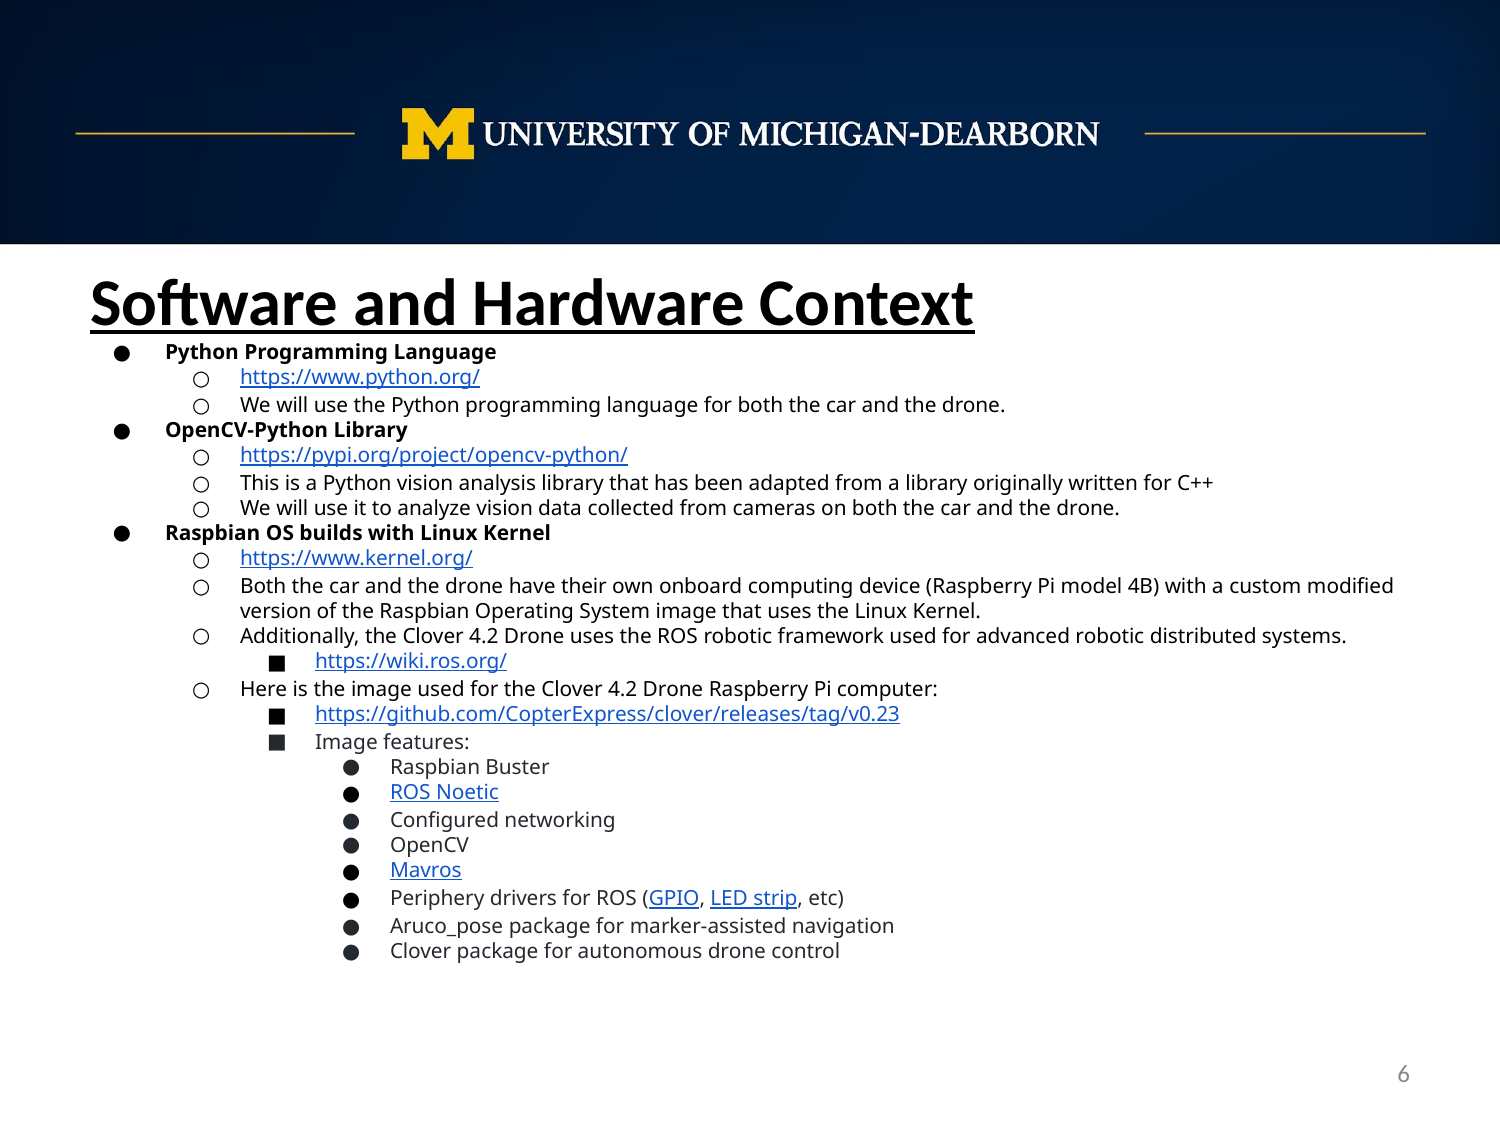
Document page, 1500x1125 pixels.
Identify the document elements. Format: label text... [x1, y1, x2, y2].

picture [0, 0, 1500, 1125]
list Software and Hardware Context Python Programming Language https://www.python.org/ We will use the Python programming language for both the car and the drone. OpenCV-Python Library https://pypi.org/project/opencv-python/ This is a Python vision analysis library that has been adapted from a library originally written for C++ We will use it to analyze vision data collected from cameras on both the car and the drone. Raspbian OS builds with Linux Kernel https://www.kernel.org/ Both the car and the drone have their own onboard computing device (Raspberry Pi model 4B) with a custom modified version of the Raspbian Operating System image that uses the Linux Kernel. Additionally, the Clover 4.2 Drone uses the ROS robotic framework used for advanced robotic distributed systems. https://wiki.ros.org/ Here is the image used for the Clover 4.2 Drone Raspberry Pi computer: https://github.com/CopterExpress/clover/releases/tag/v0.23 Image features: Raspbian Buster ROS Noetic Configured networking OpenCV Mavros Periphery drivers for ROS (GPIO, LED strip, etc) Aruco_pose package for marker-assisted navigation Clover package for autonomous drone control [75, 251, 1425, 1055]
slide_number ‹#› [1074, 1042, 1425, 1103]
